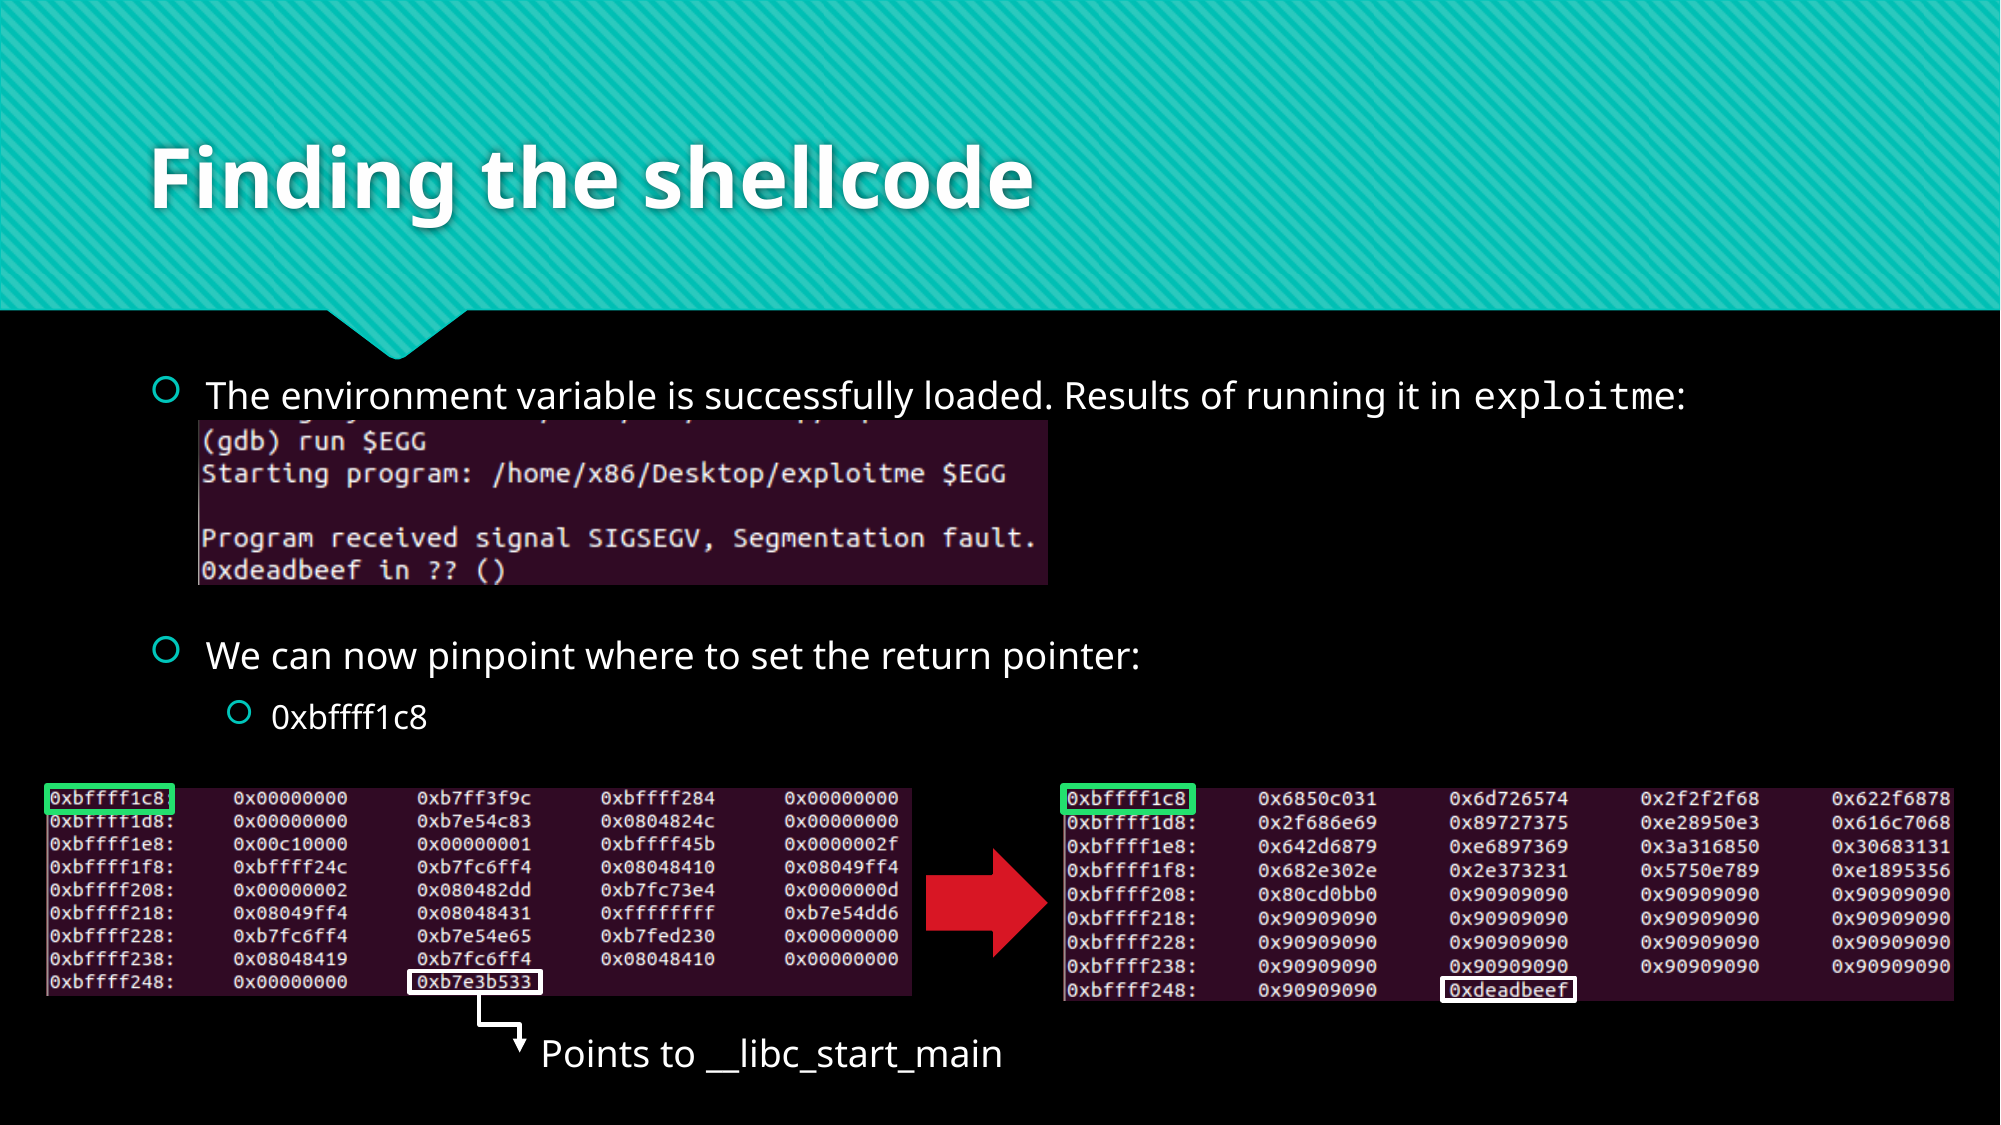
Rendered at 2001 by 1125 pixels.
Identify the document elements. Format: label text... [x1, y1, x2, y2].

title Finding the shellcode [132, 73, 1868, 233]
picture [198, 420, 1048, 586]
text_box Points to __libc_start_main [525, 1022, 1020, 1083]
list The environment variable is successfully loaded. Results of running it in exploitme: We can now pinpoint where to set the return pointer: 0xbffff1c8 [134, 364, 1866, 962]
text_box [923, 843, 1051, 963]
text_box [46, 784, 174, 788]
text_box [1062, 784, 1194, 813]
picture [46, 788, 912, 996]
picture [1063, 788, 1954, 1001]
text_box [470, 1003, 529, 1045]
